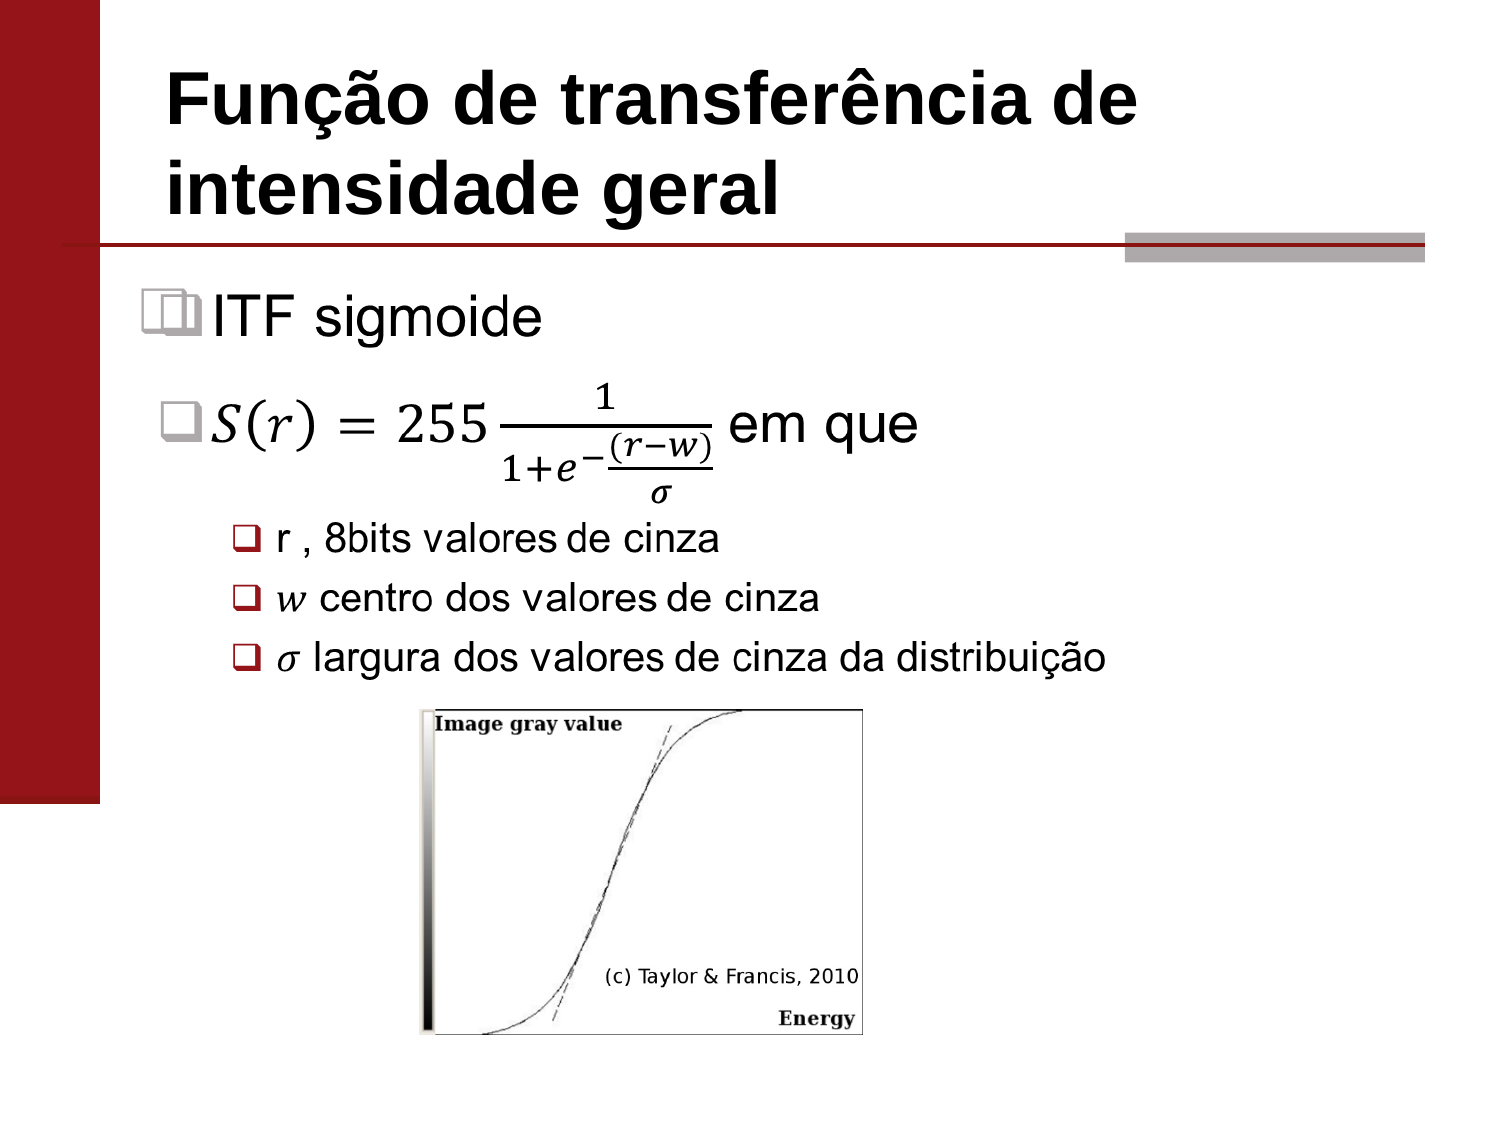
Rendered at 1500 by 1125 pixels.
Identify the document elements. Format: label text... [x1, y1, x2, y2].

title Função de transferência de intensidade geral [150, 45, 1425, 234]
list [123, 262, 1425, 1035]
picture [418, 709, 863, 1036]
